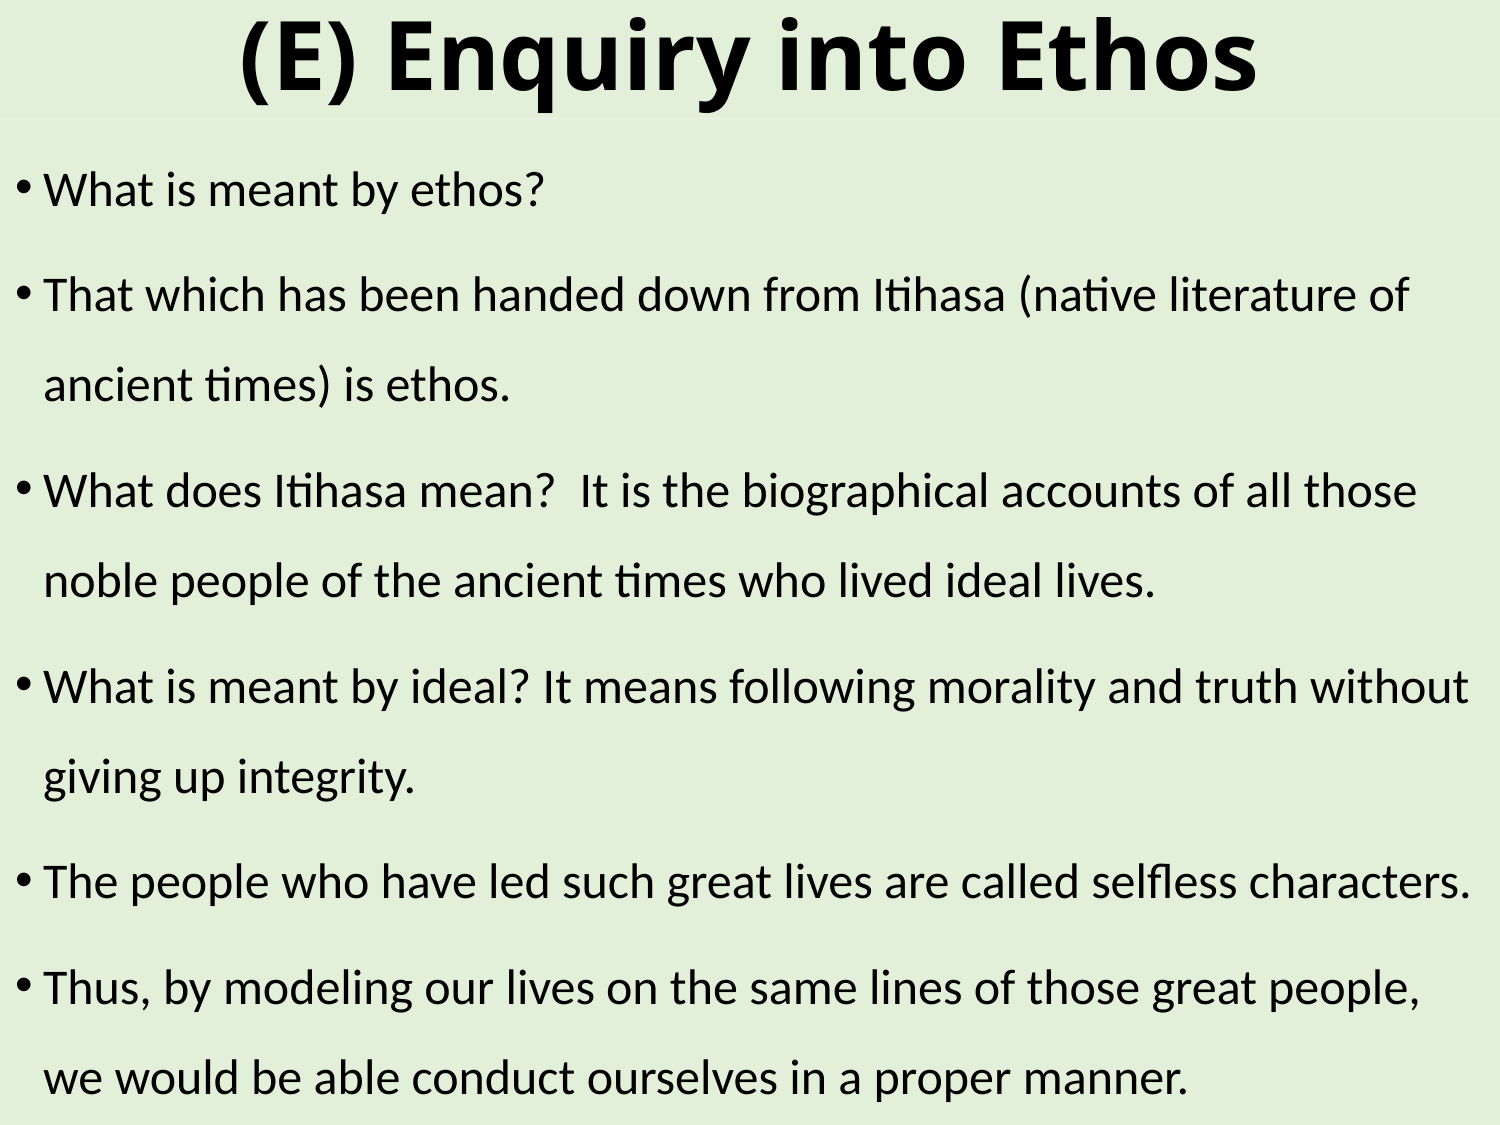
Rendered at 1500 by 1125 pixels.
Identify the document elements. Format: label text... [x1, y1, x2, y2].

title (E) Enquiry into Ethos [0, 0, 1500, 118]
list What is meant by ethos? That which has been handed down from Itihasa (native literature of ancient times) is ethos. What does Itihasa mean? It is the biographical accounts of all those noble people of the ancient times who lived ideal lives. What is meant by ideal? It means following morality and truth without giving up integrity. The people who have led such great lives are called selfless characters. Thus, by modeling our lives on the same lines of those great people, we would be able conduct ourselves in a proper manner. [0, 118, 1500, 1125]
